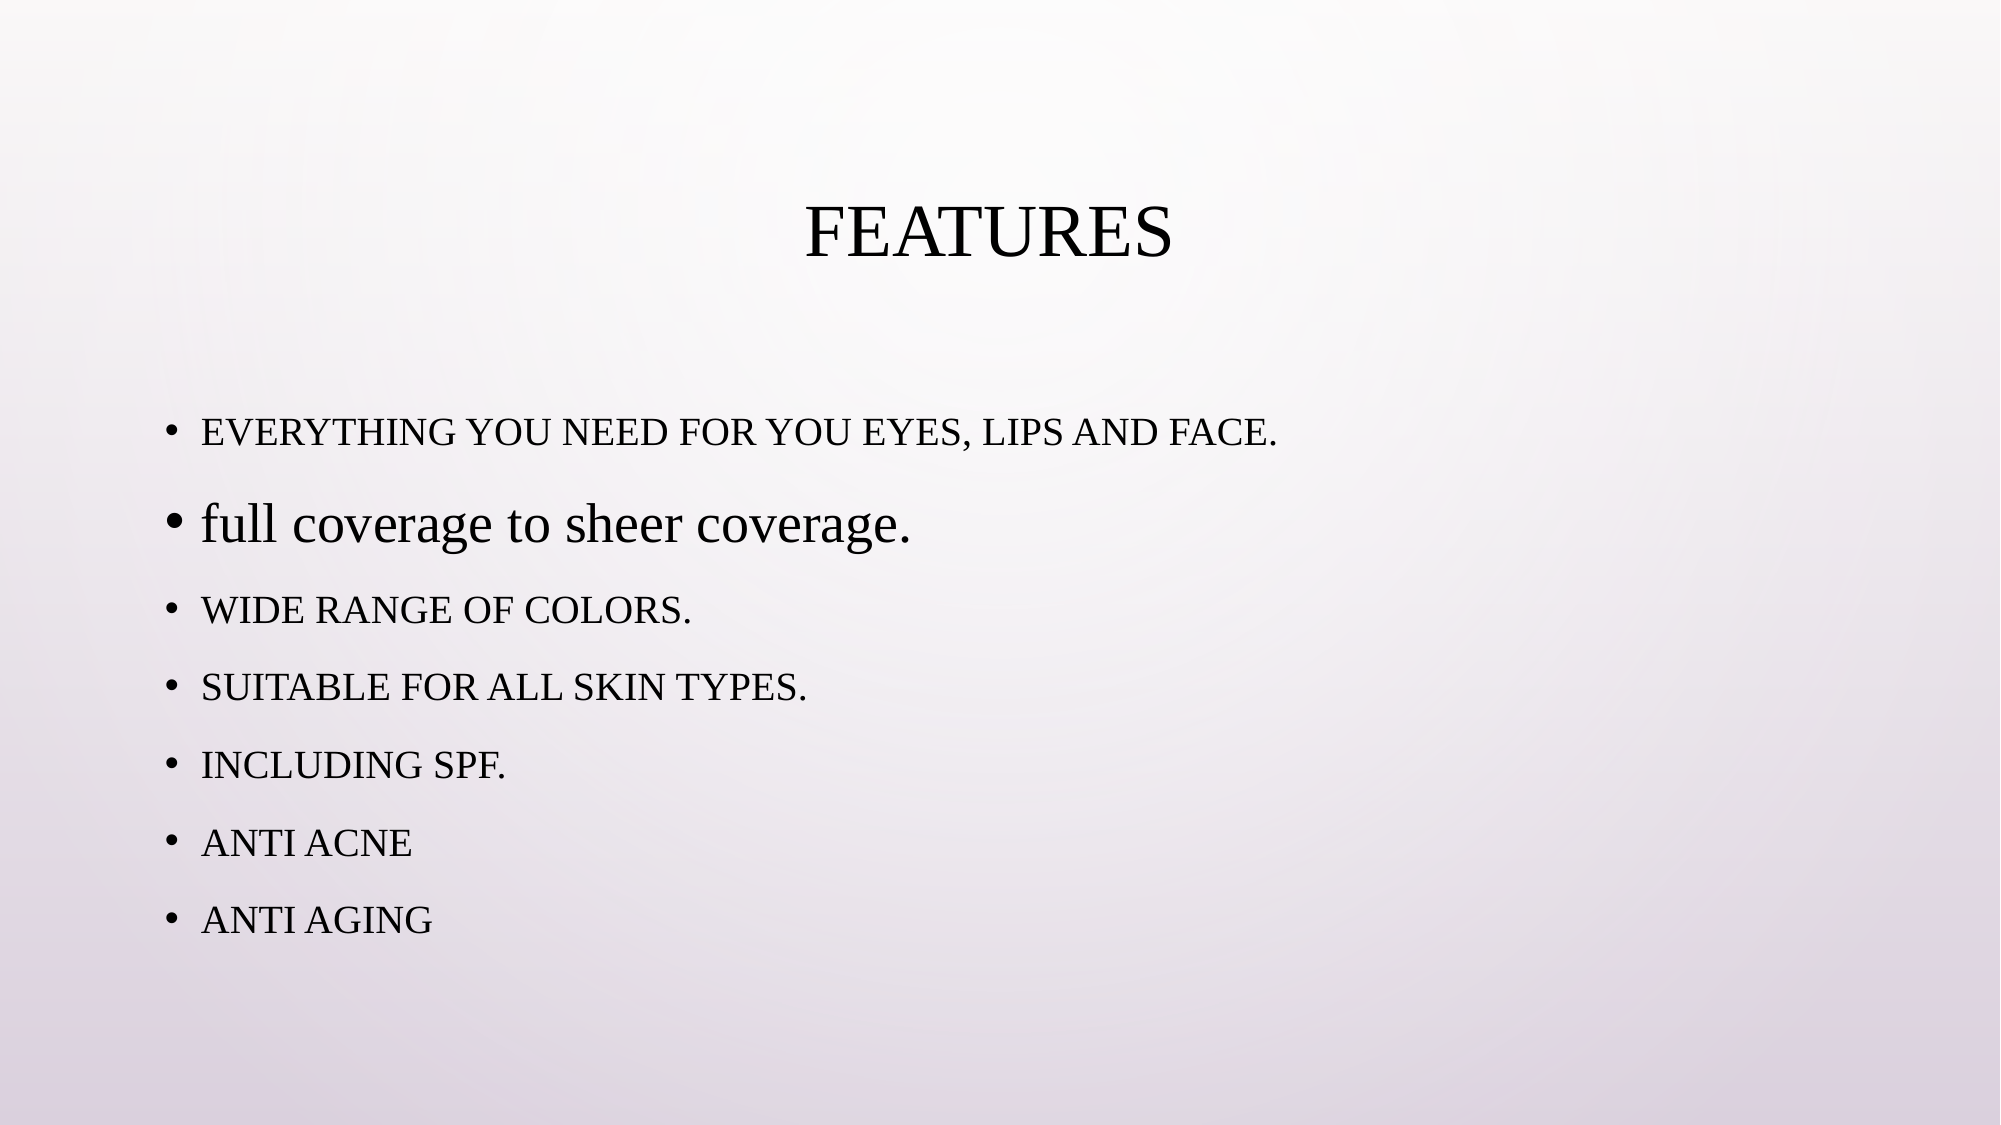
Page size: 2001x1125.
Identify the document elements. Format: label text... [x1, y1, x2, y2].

list Everything you need for you Eyes, lips and face. full coverage to sheer coverage. Wide range of colors. Suitable for all skin types. Including SPF. Anti acne Anti aging [149, 388, 1851, 950]
title Features [149, 101, 1851, 364]
